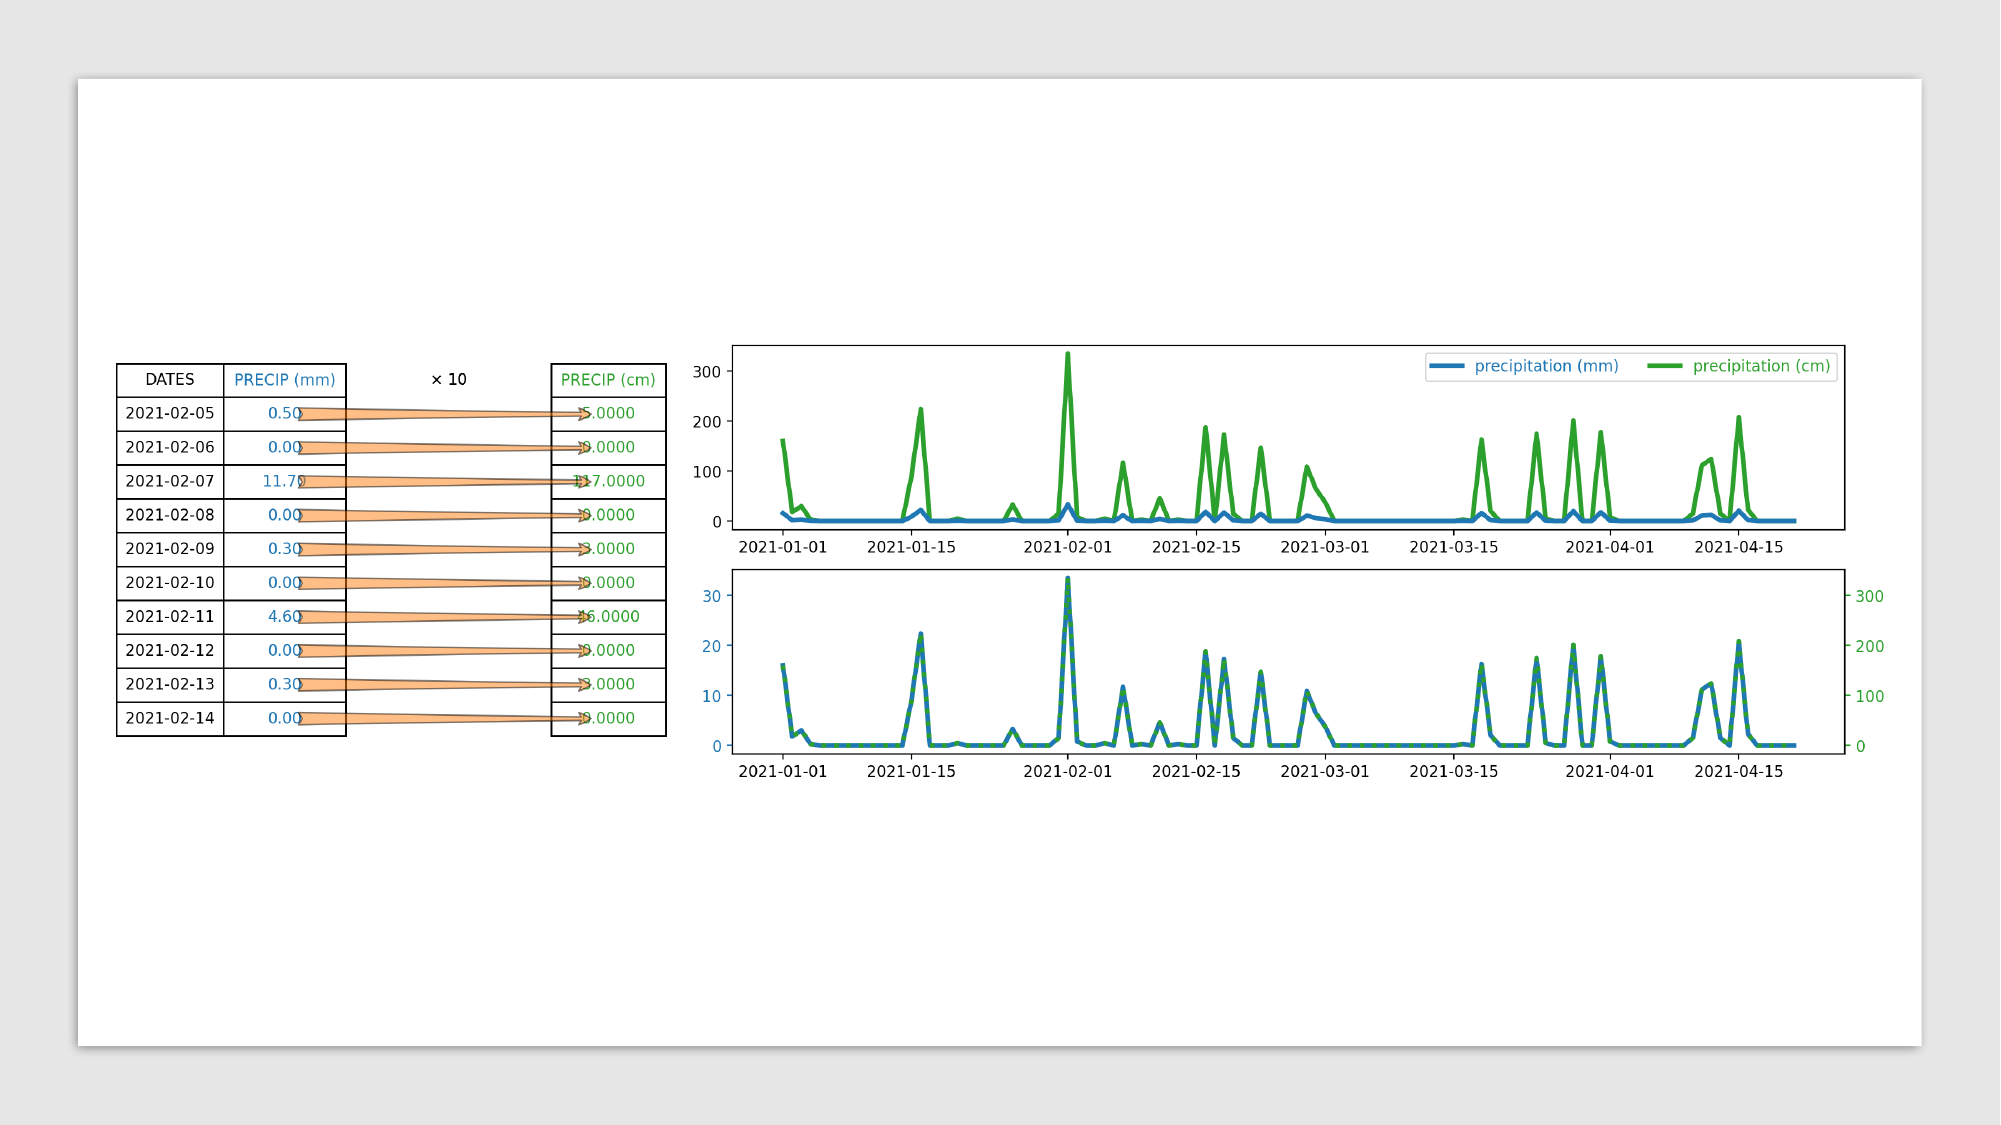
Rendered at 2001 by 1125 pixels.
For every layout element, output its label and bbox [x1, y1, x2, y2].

text_box [77, 78, 1923, 1047]
picture [105, 334, 1895, 791]
text_box [0, 0, 2000, 1125]
